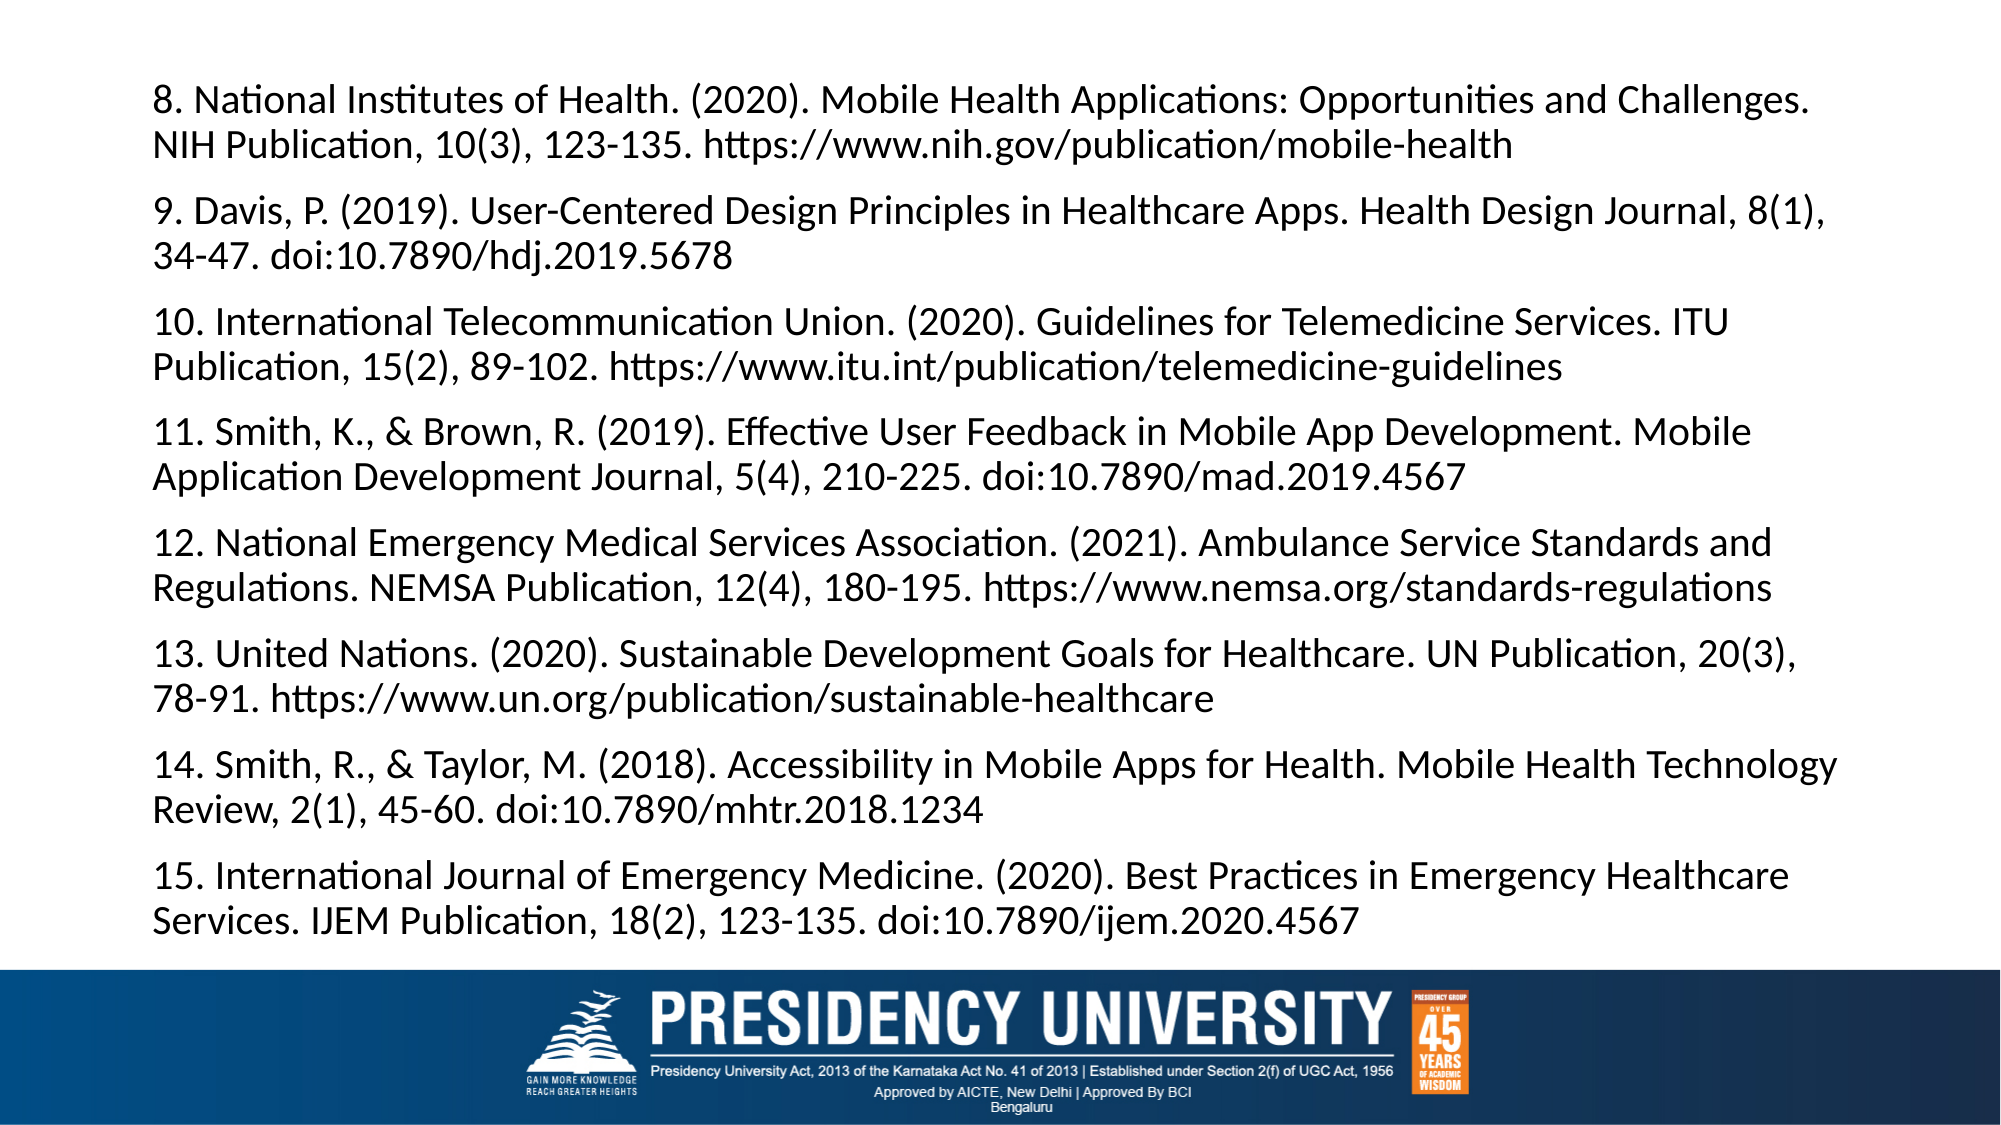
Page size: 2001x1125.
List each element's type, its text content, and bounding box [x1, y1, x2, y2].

list 8. National Institutes of Health. (2020). Mobile Health Applications: Opportunities and Challenges. NIH Publication, 10(3), 123-135. https://www.nih.gov/publication/mobile-health 9. Davis, P. (2019). User-Centered Design Principles in Healthcare Apps. Health Design Journal, 8(1), 34-47. doi:10.7890/hdj.2019.5678 10. International Telecommunication Union. (2020). Guidelines for Telemedicine Services. ITU Publication, 15(2), 89-102. https://www.itu.int/publication/telemedicine-guidelines 11. Smith, K., & Brown, R. (2019). Effective User Feedback in Mobile App Development. Mobile Application Development Journal, 5(4), 210-225. doi:10.7890/mad.2019.4567 12. National Emergency Medical Services Association. (2021). Ambulance Service Standards and Regulations. NEMSA Publication, 12(4), 180-195. https://www.nemsa.org/standards-regulations 13. United Nations. (2020). Sustainable Development Goals for Healthcare. UN Publication, 20(3), 78-91. https://www.un.org/publication/sustainable-healthcare 14. Smith, R., & Taylor, M. (2018). Accessibility in Mobile Apps for Health. Mobile Health Technology Review, 2(1), 45-60. doi:10.7890/mhtr.2018.1234 15. International Journal of Emergency Medicine. (2020). Best Practices in Emergency Healthcare Services. IJEM Publication, 18(2), 123-135. doi:10.7890/ijem.2020.4567 [137, 69, 1863, 784]
picture [0, 0, 2001, 1125]
